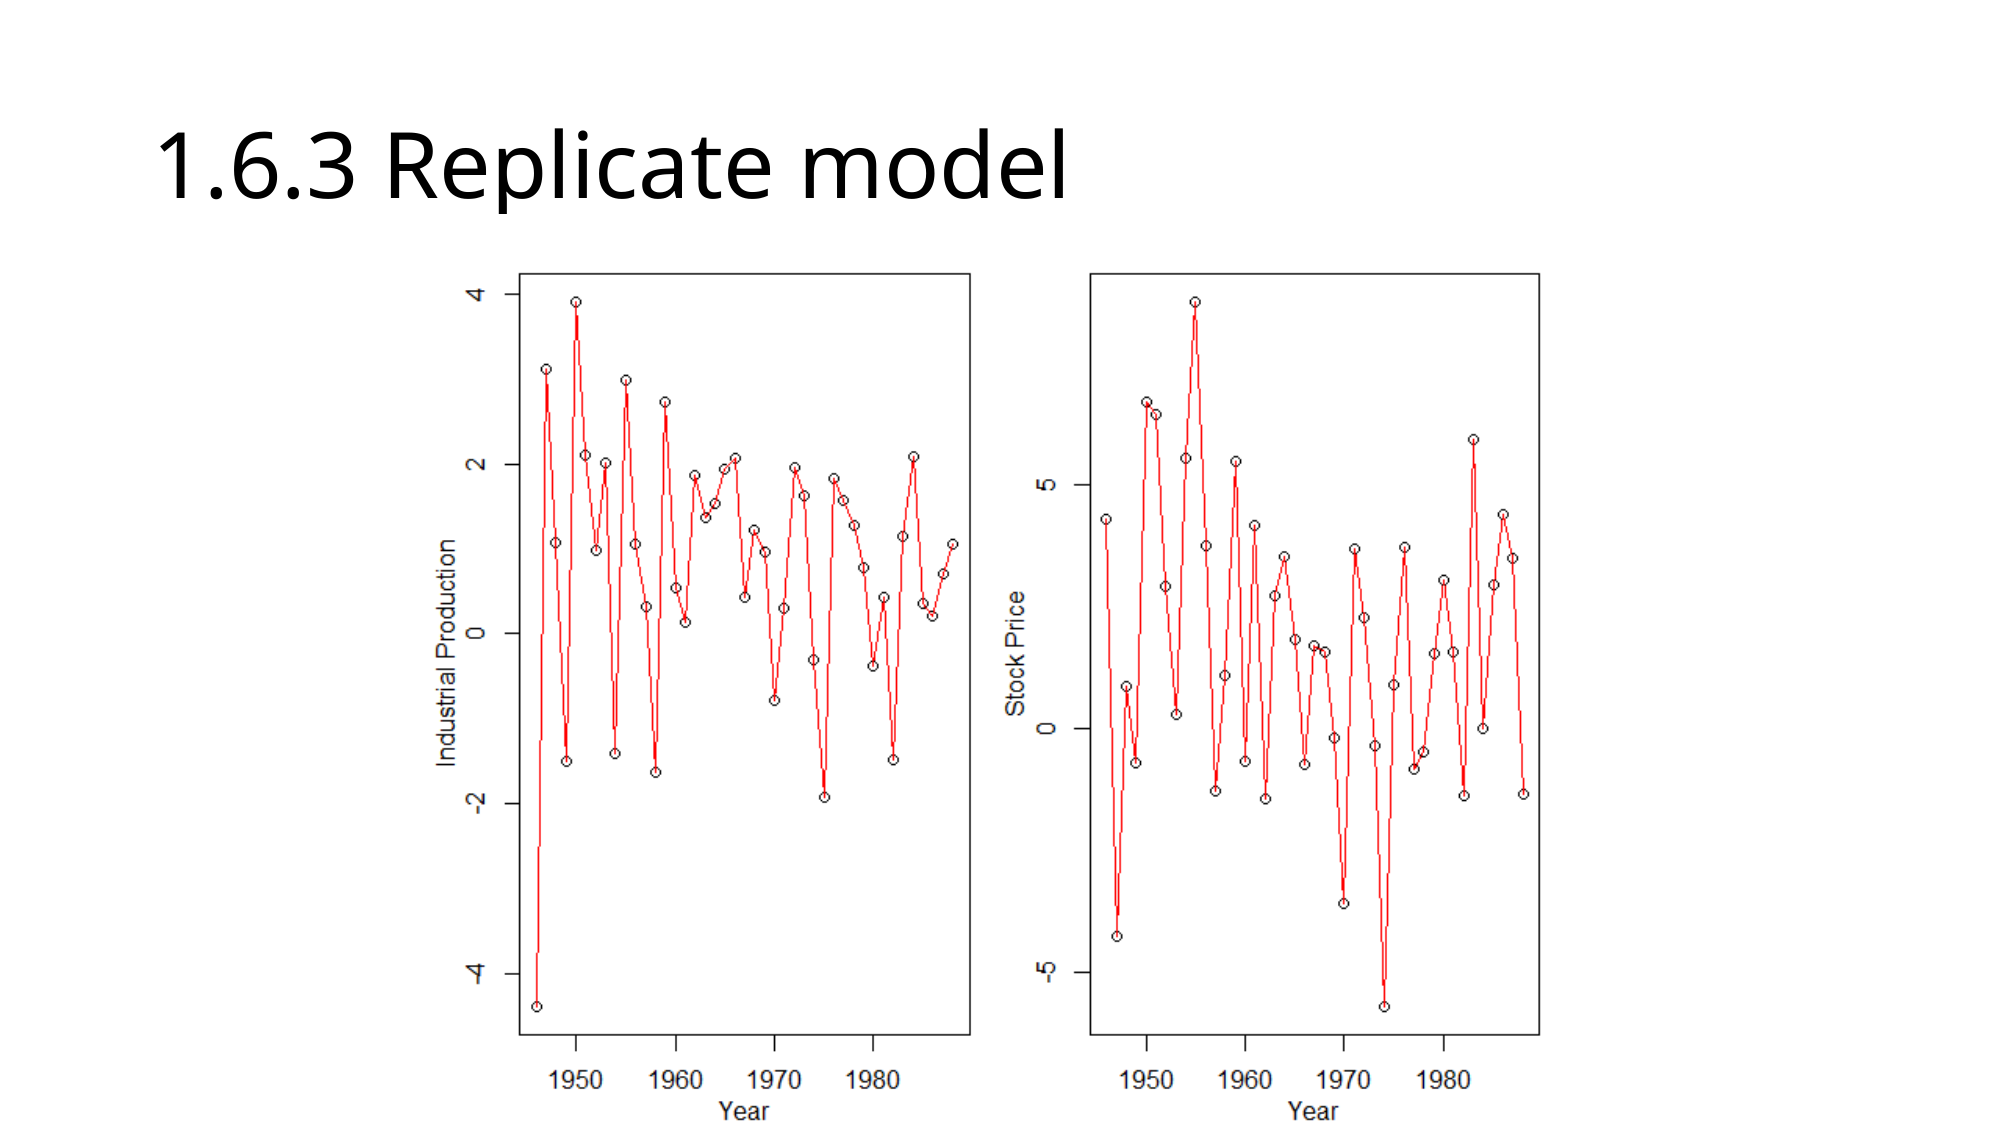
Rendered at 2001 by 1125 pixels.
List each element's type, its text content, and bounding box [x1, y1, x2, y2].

title 1.6.3 Replicate model [137, 59, 1863, 278]
picture [430, 214, 1570, 1125]
